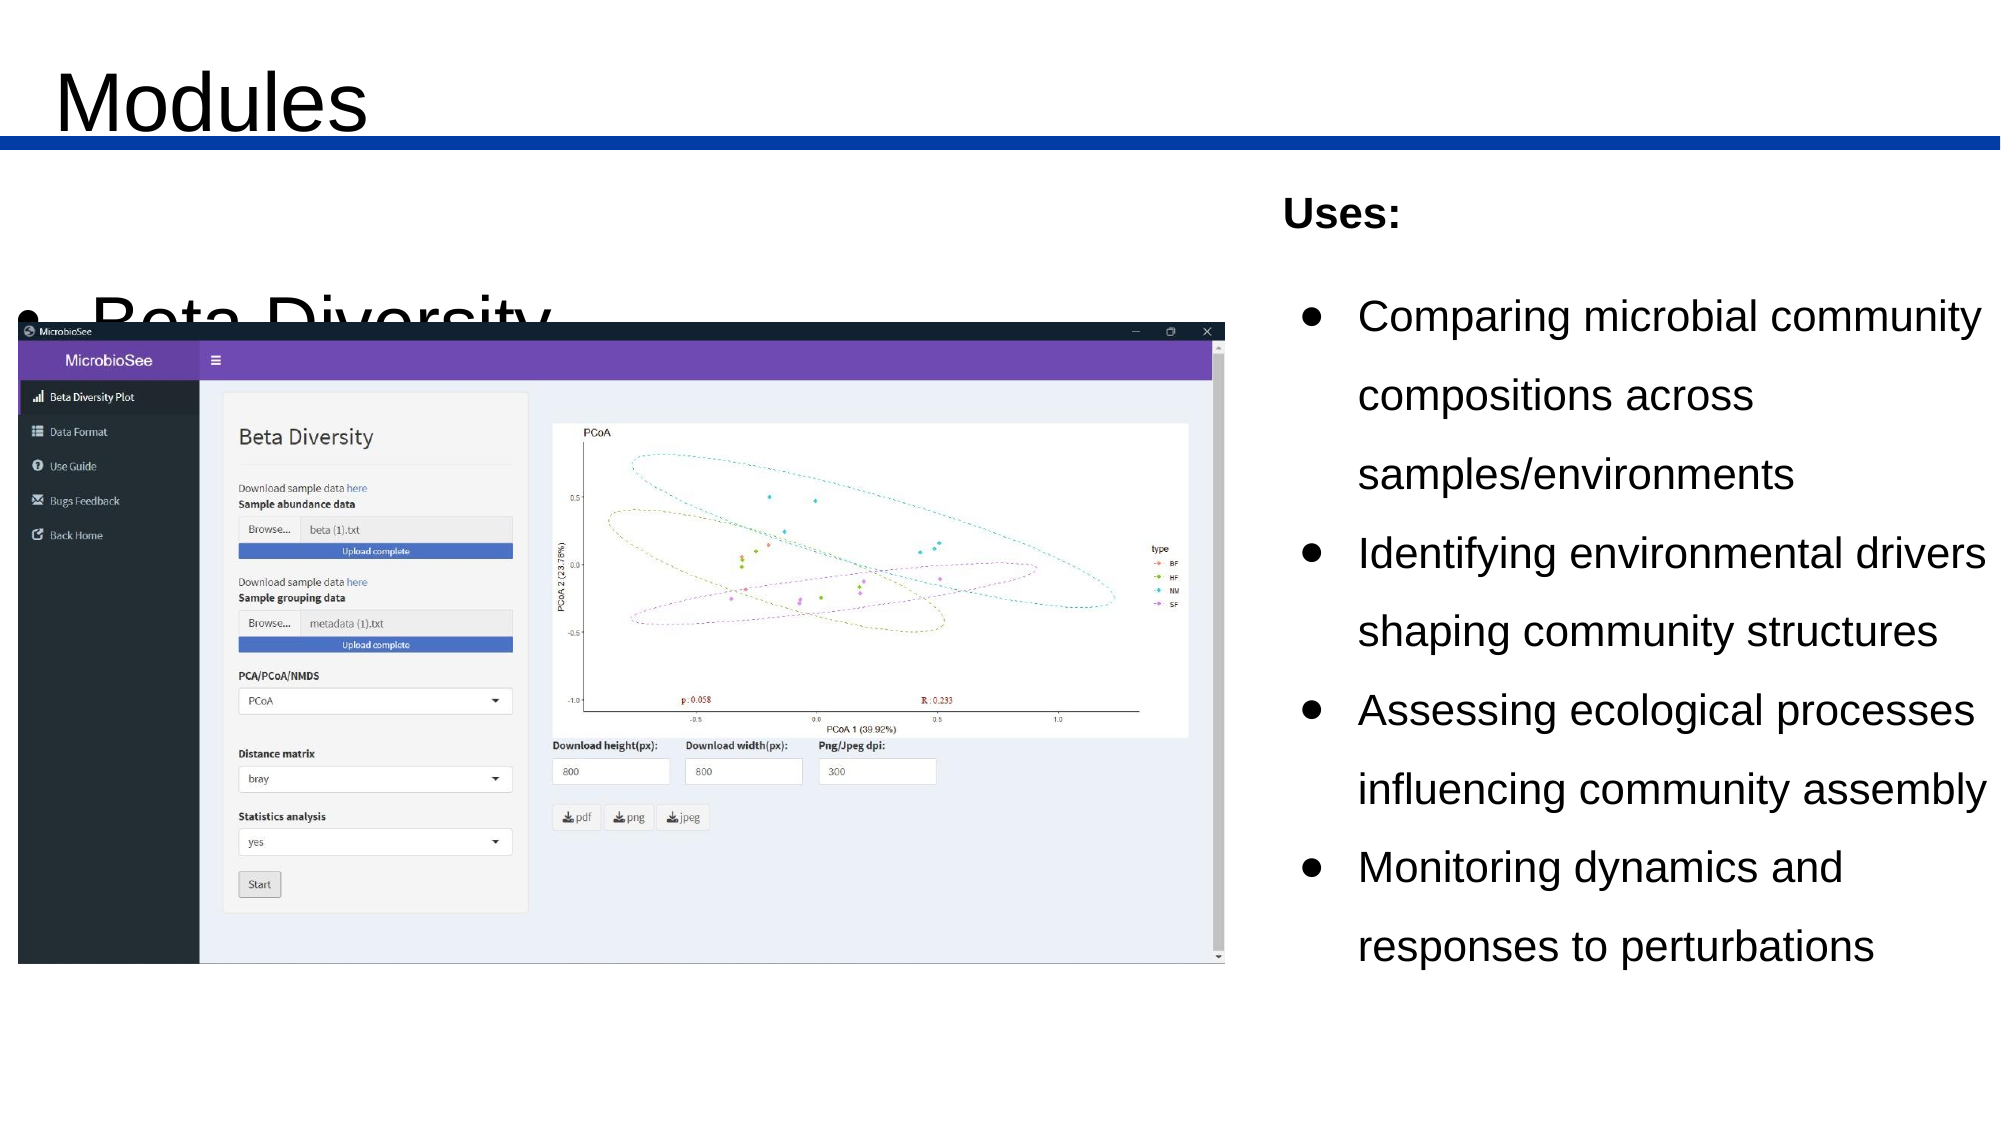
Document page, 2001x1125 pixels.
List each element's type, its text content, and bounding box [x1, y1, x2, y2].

picture [18, 322, 1225, 964]
text_box Modules [39, 8, 1917, 138]
text_box Beta Diversity [0, 176, 1267, 372]
text_box Uses: Comparing microbial community compositions across samples/environments Identifying environmental drivers shaping community structures Assessing ecological processes influencing community assembly Monitoring dynamics and responses to perturbations [1267, 176, 2000, 1125]
picture [0, 136, 2001, 150]
